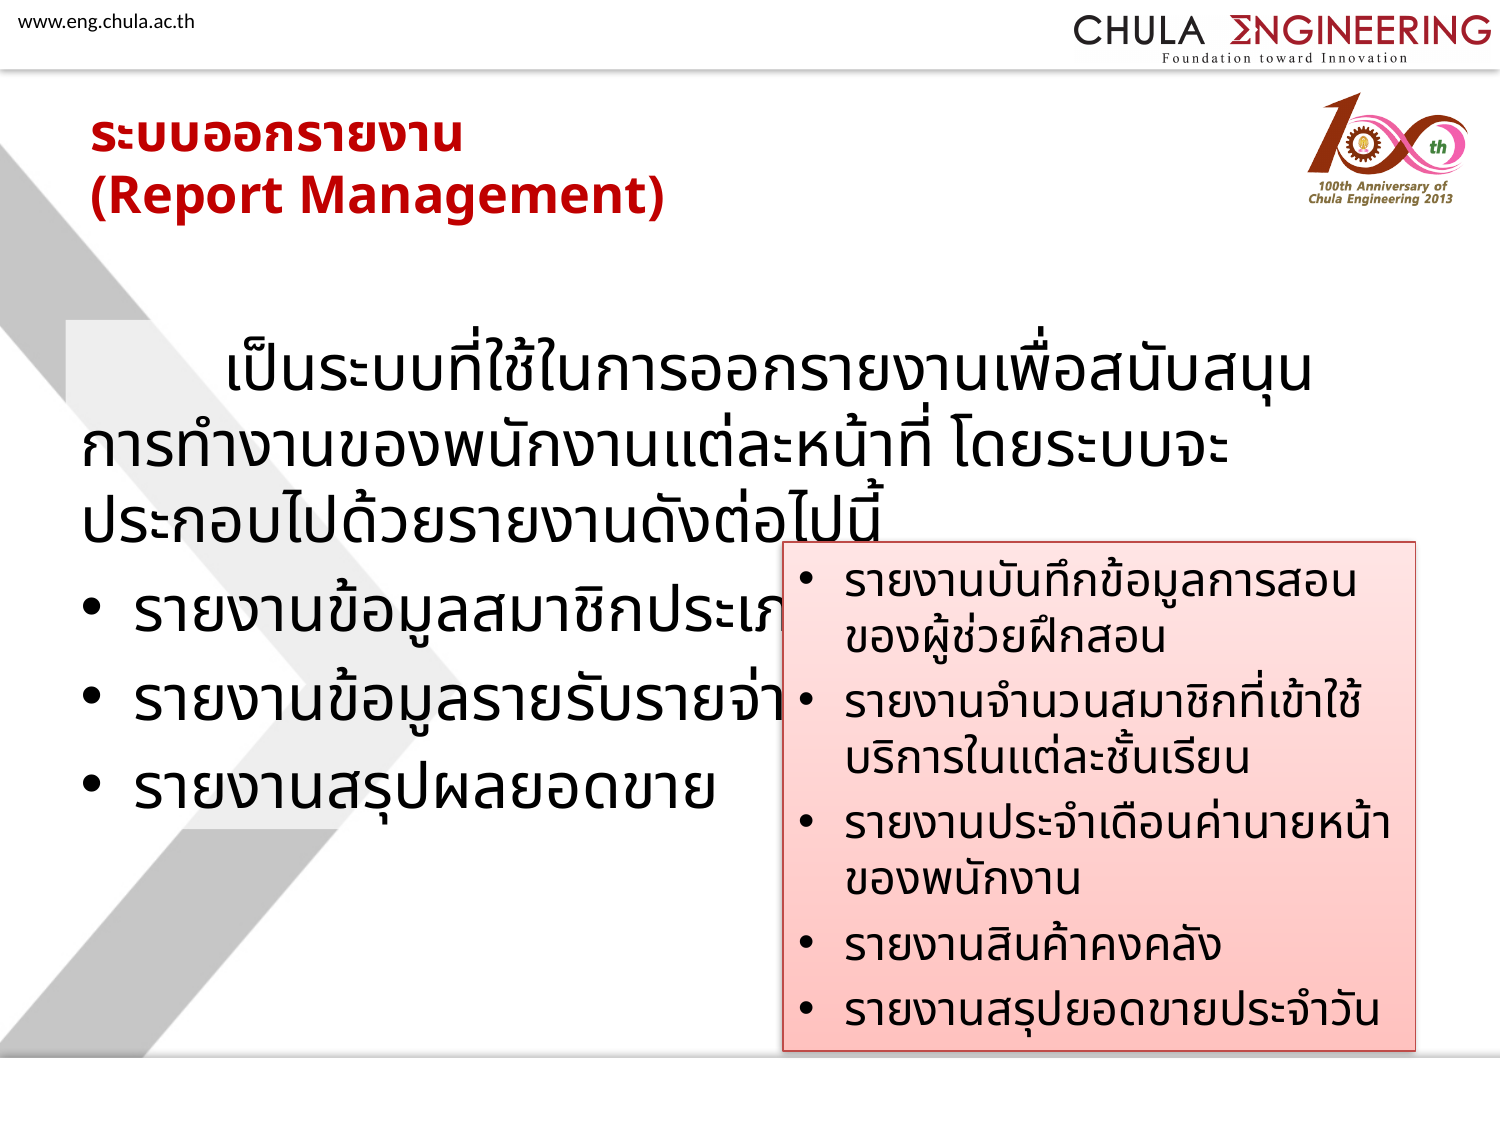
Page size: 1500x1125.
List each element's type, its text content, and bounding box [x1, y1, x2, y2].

picture [1074, 15, 1491, 63]
list เป็นระบบที่ใช้ในการออกรายงานเพื่อสนับสนุนการทำงานของพนักงานแต่ละหน้าที่ โดยระบบจะประกอบไปด้วยรายงานดังต่อไปนี้ รายงานข้อมูลสมาชิกประเภทต่างๆ รายงานข้อมูลรายรับรายจ่าย รายงานสรุปผลยอดขาย [65, 319, 1416, 830]
picture [0, 70, 1500, 1057]
text_box รายงานบันทึกข้อมูลการสอนของผู้ช่วยฝึกสอน รายงานจำนวนสมาชิกที่เข้าใช้บริการในแต่ละชั้นเรียน รายงานประจำเดือนค่านายหน้าของพนักงาน รายงานสินค้าคงคลัง รายงานสรุปยอดขายประจำวัน [782, 541, 1416, 1052]
title ระบบออกรายงาน (Report Management) [75, 91, 1246, 233]
